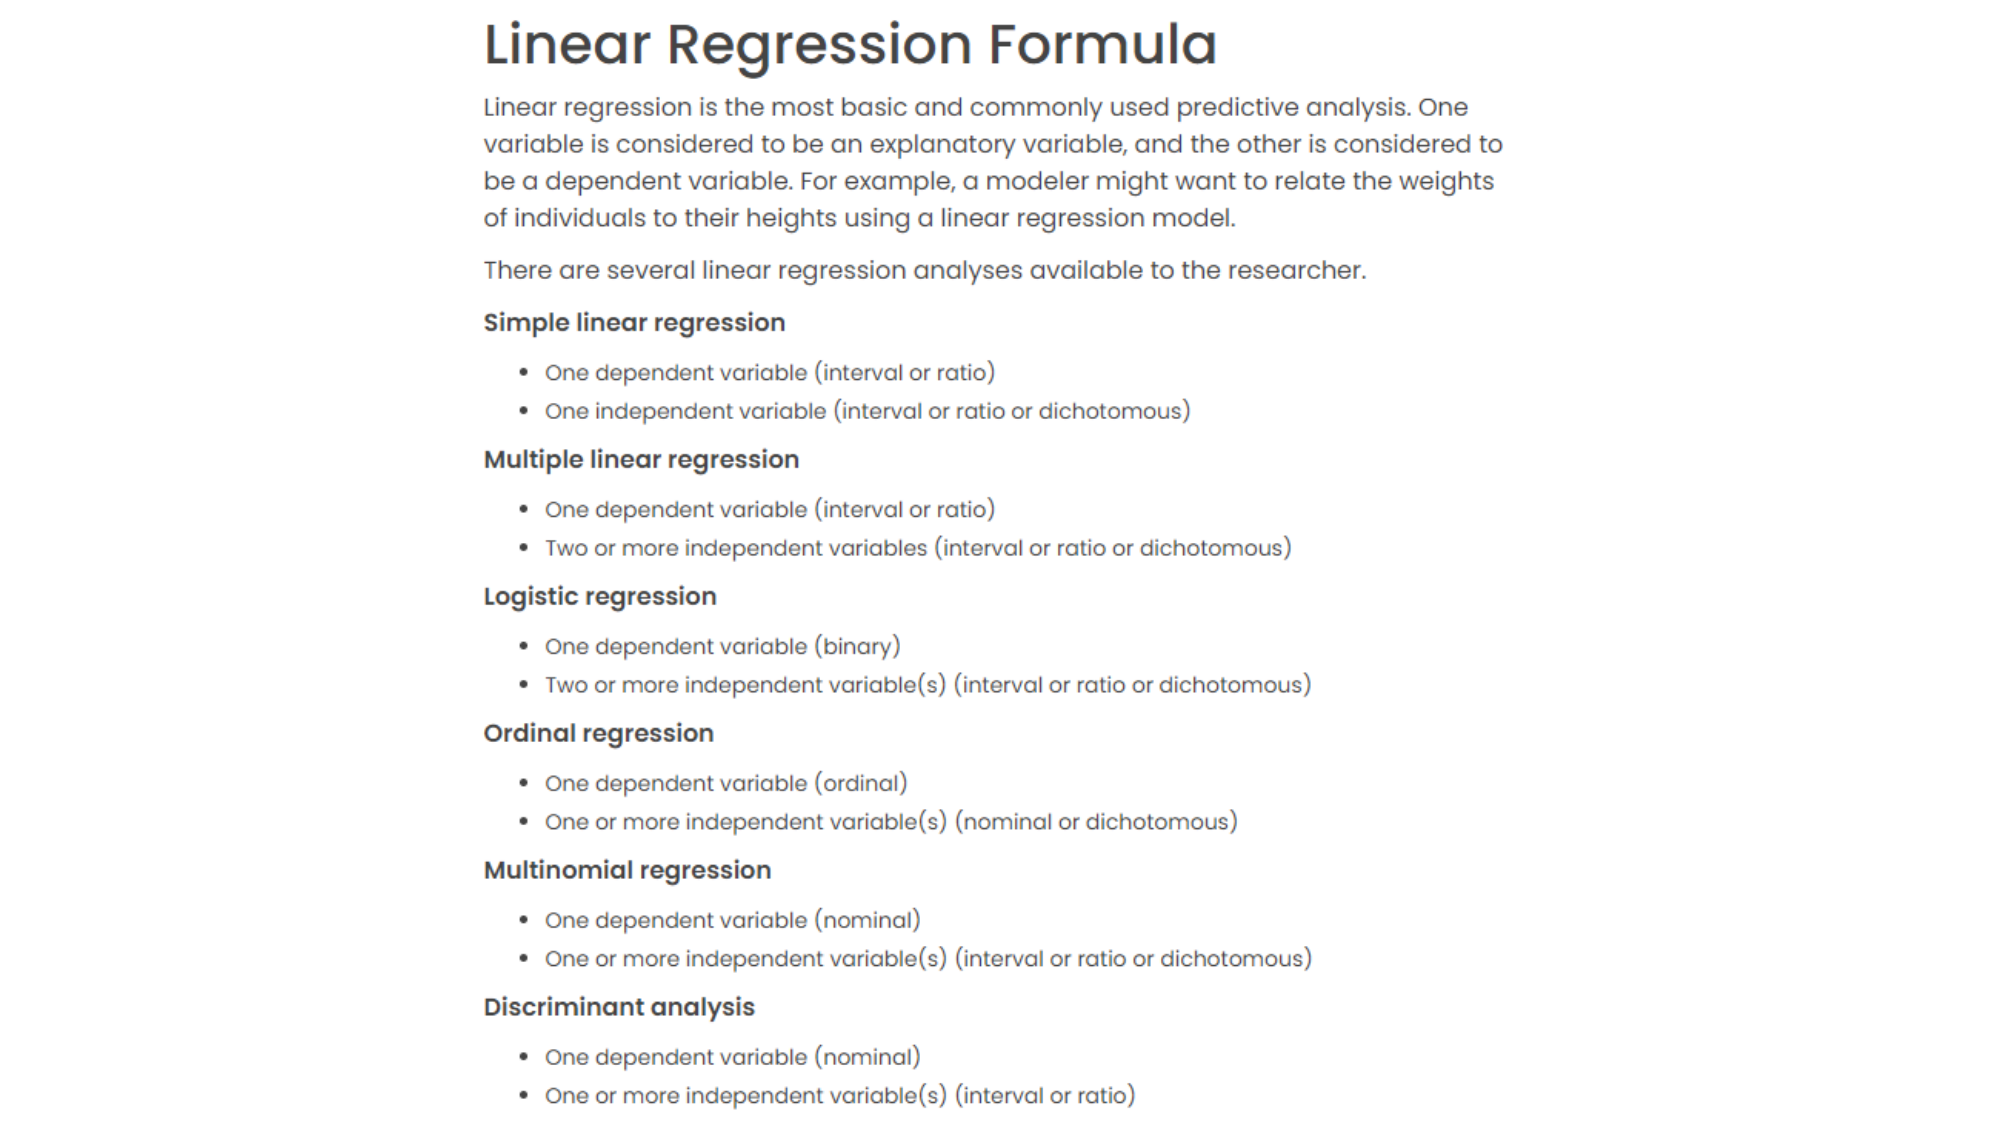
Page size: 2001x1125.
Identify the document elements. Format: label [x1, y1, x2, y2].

picture [460, 0, 1540, 1125]
